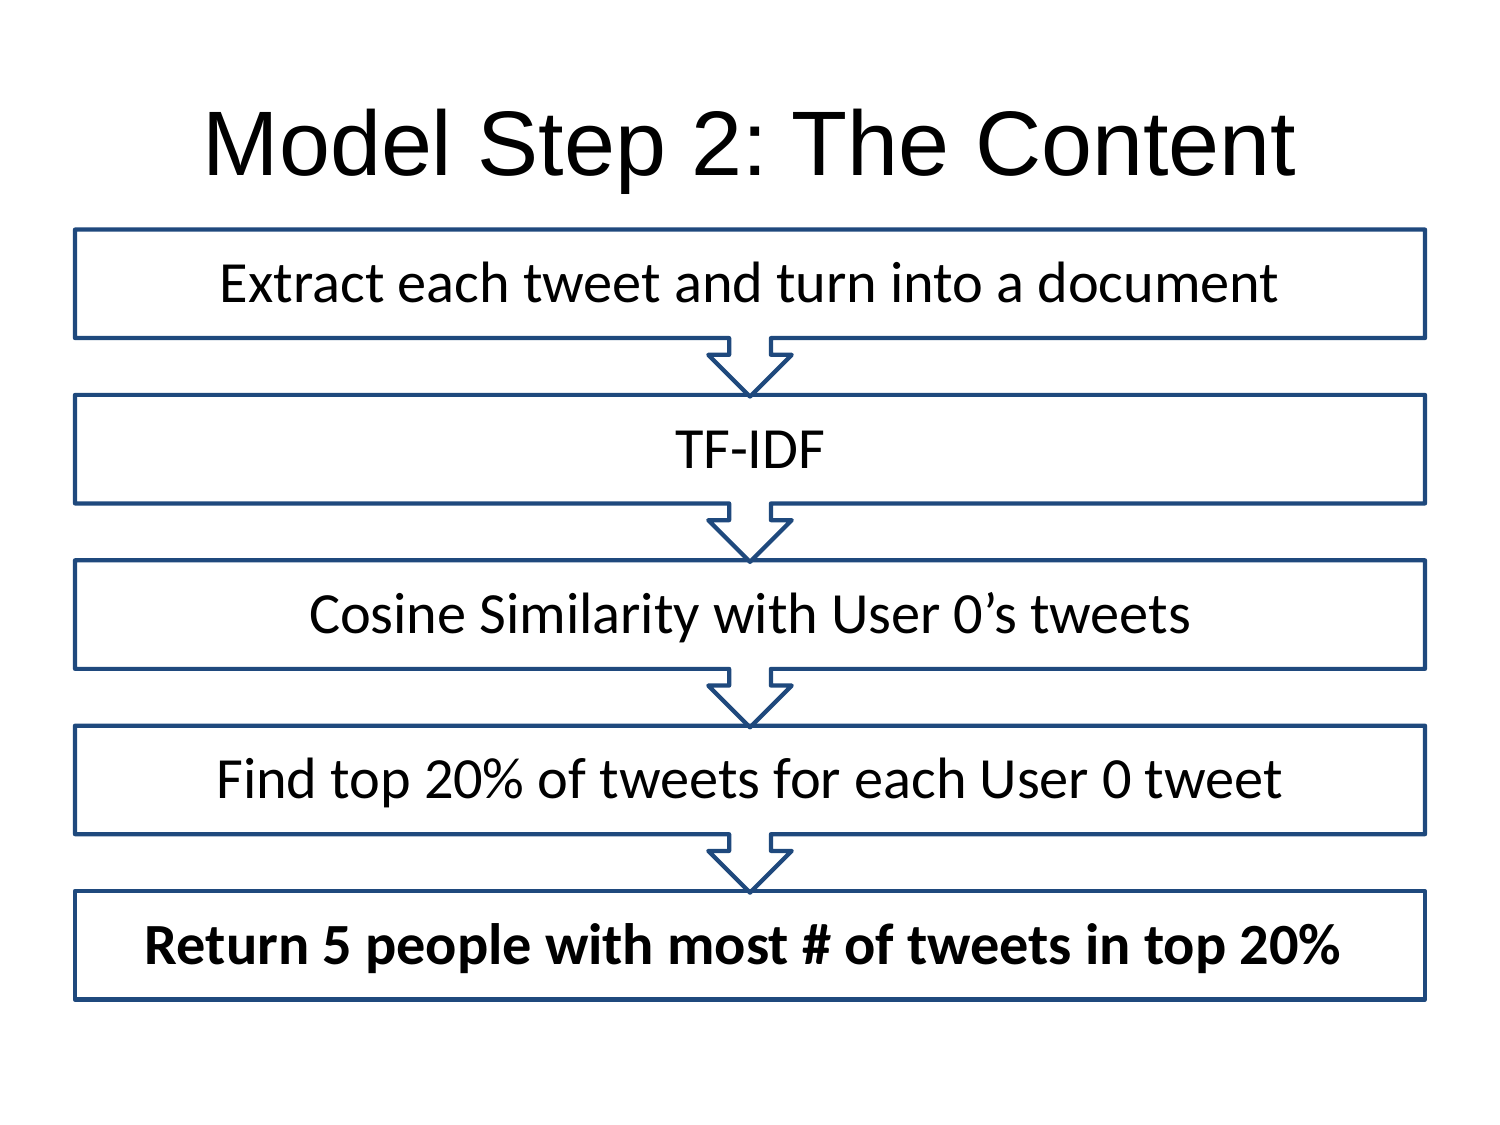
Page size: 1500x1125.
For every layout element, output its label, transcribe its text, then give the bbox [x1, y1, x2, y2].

title Model Step 2: The Content [75, 45, 1425, 227]
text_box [74, 228, 1426, 1001]
